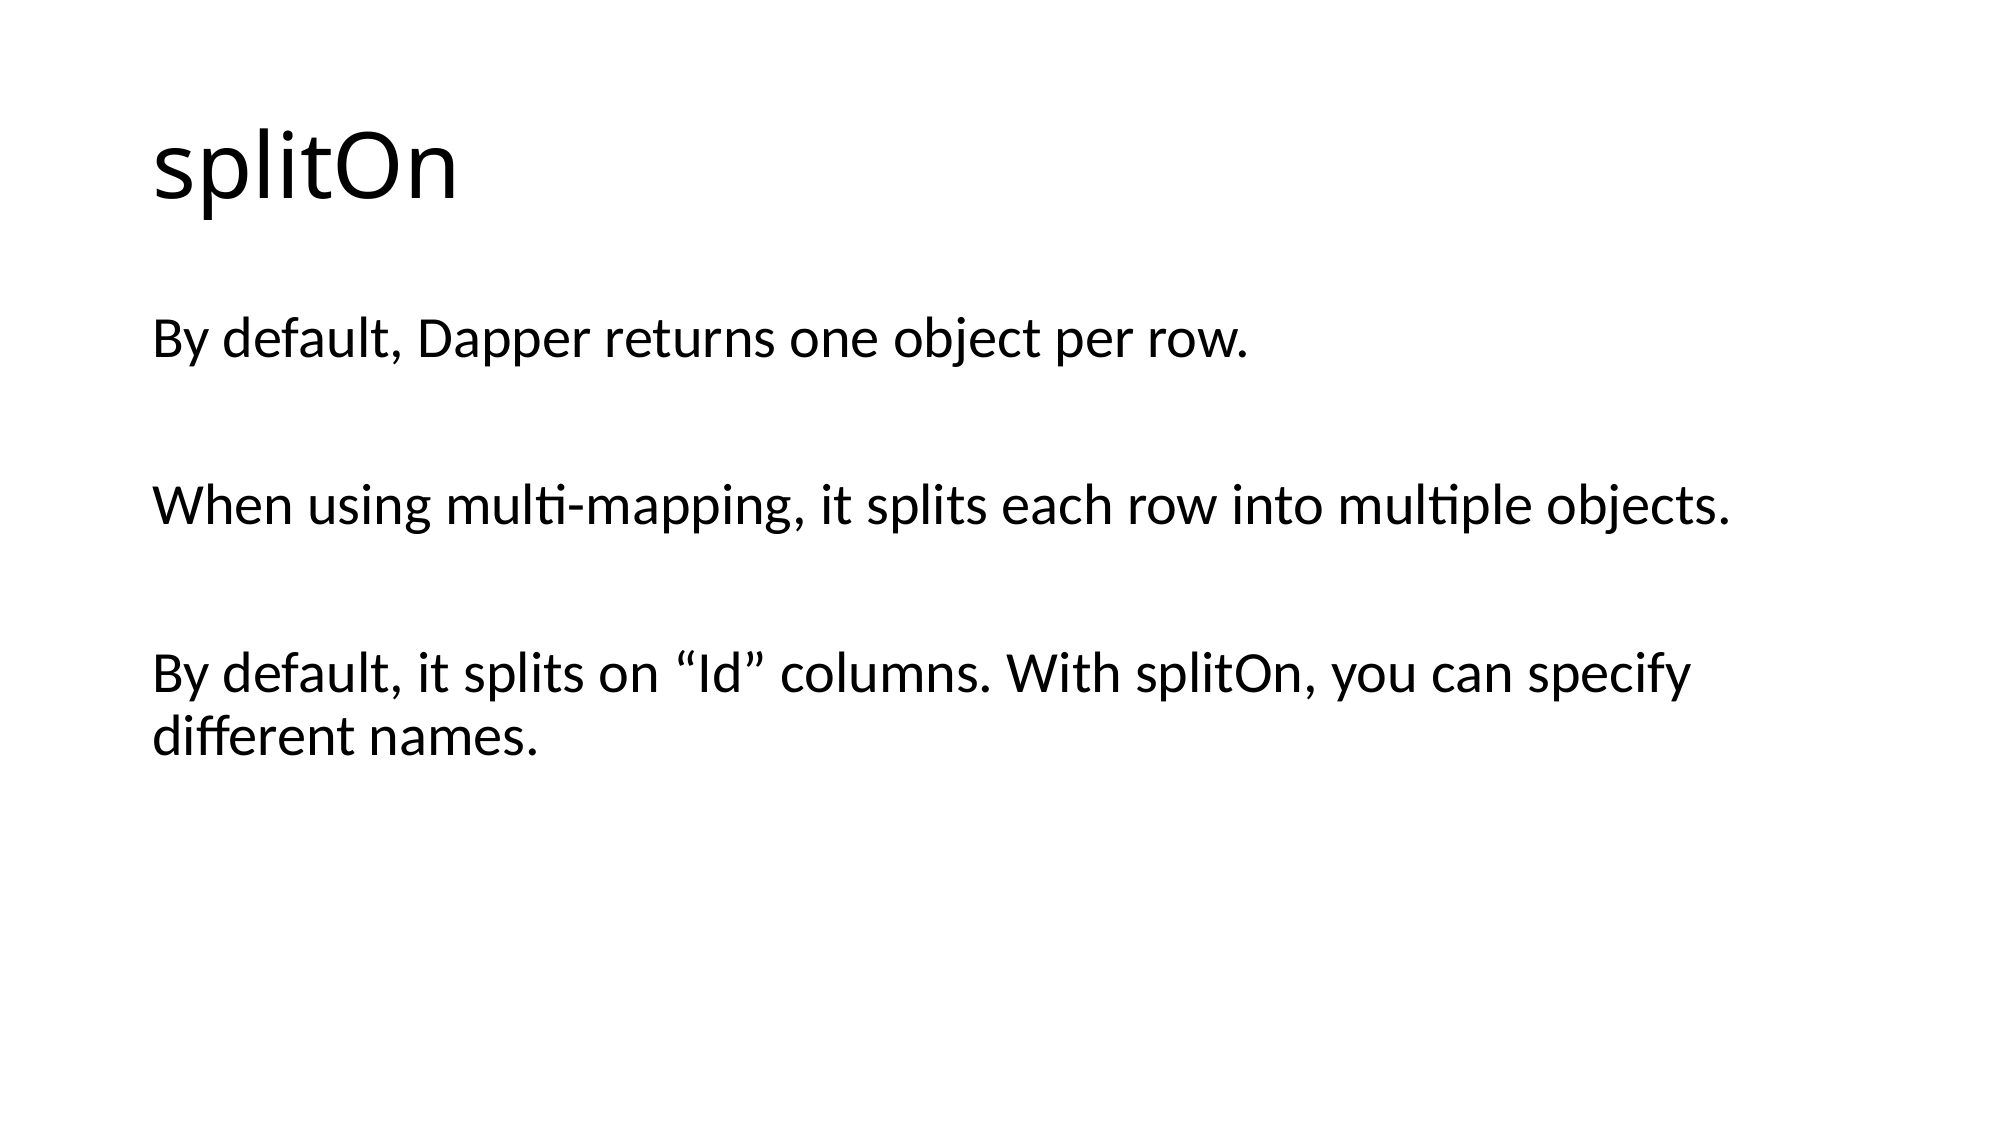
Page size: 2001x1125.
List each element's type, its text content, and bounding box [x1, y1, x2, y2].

title splitOn [137, 59, 1863, 278]
list By default, Dapper returns one object per row. When using multi-mapping, it splits each row into multiple objects. By default, it splits on “Id” columns. With splitOn, you can specify different names. [137, 299, 1863, 1014]
